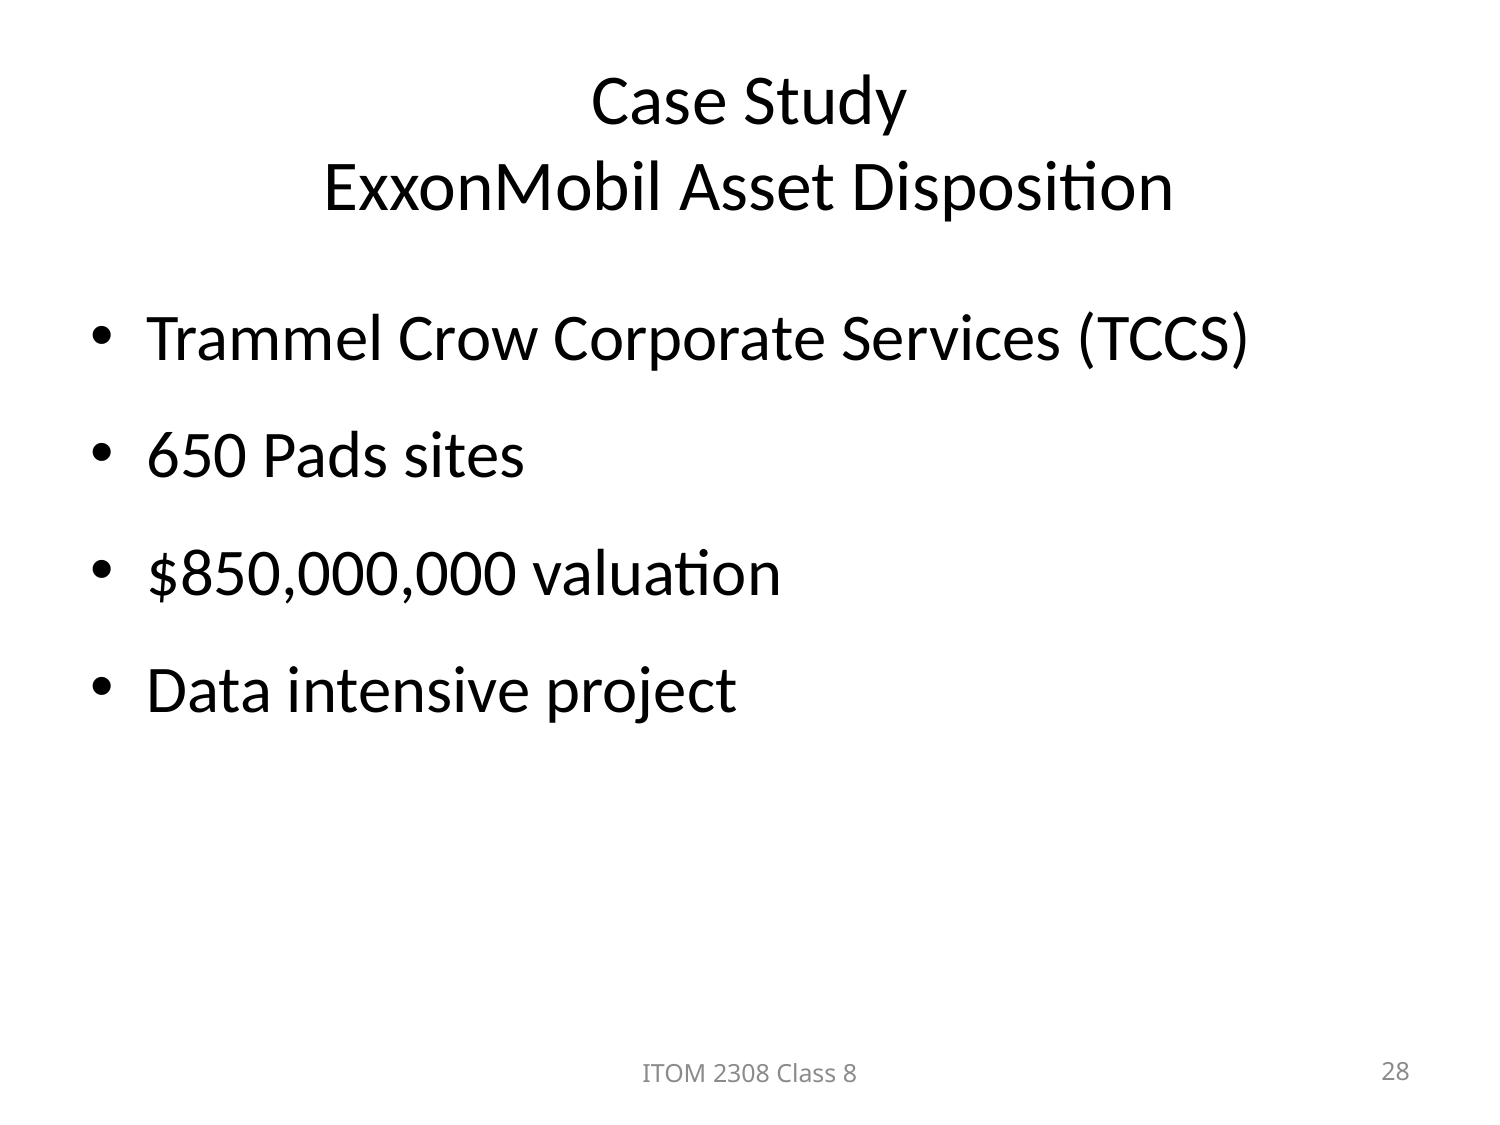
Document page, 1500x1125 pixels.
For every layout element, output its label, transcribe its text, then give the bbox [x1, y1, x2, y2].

list Trammel Crow Corporate Services (TCCS) 650 Pads sites $850,000,000 valuation Data intensive project [75, 262, 1425, 1005]
title Case Study ExxonMobil Asset Disposition [75, 45, 1425, 233]
slide_number 28 [1074, 1042, 1425, 1103]
footer ITOM 2308 Class 8 [512, 1042, 988, 1103]
